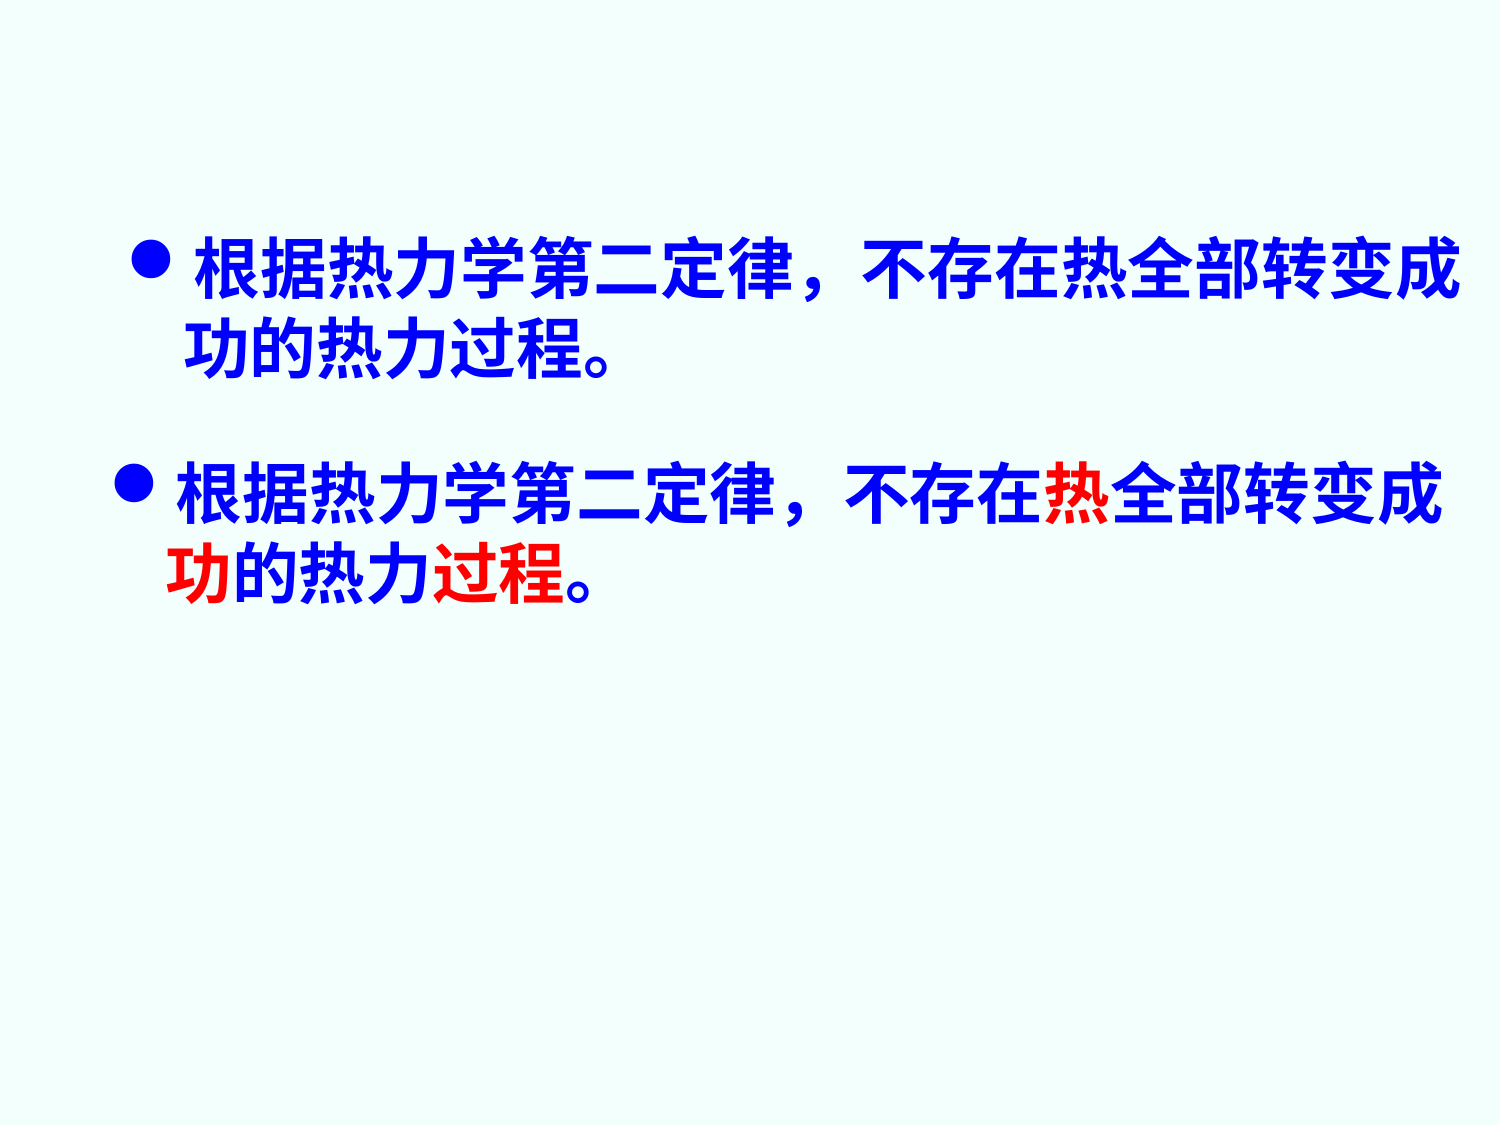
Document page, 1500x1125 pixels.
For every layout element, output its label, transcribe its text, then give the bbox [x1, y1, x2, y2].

text_box 根据热力学第二定律，不存在热全部转变成功的热力过程。 [112, 219, 1500, 395]
text_box 根据热力学第二定律，不存在热全部转变成功的热力过程。 [94, 444, 1500, 619]
